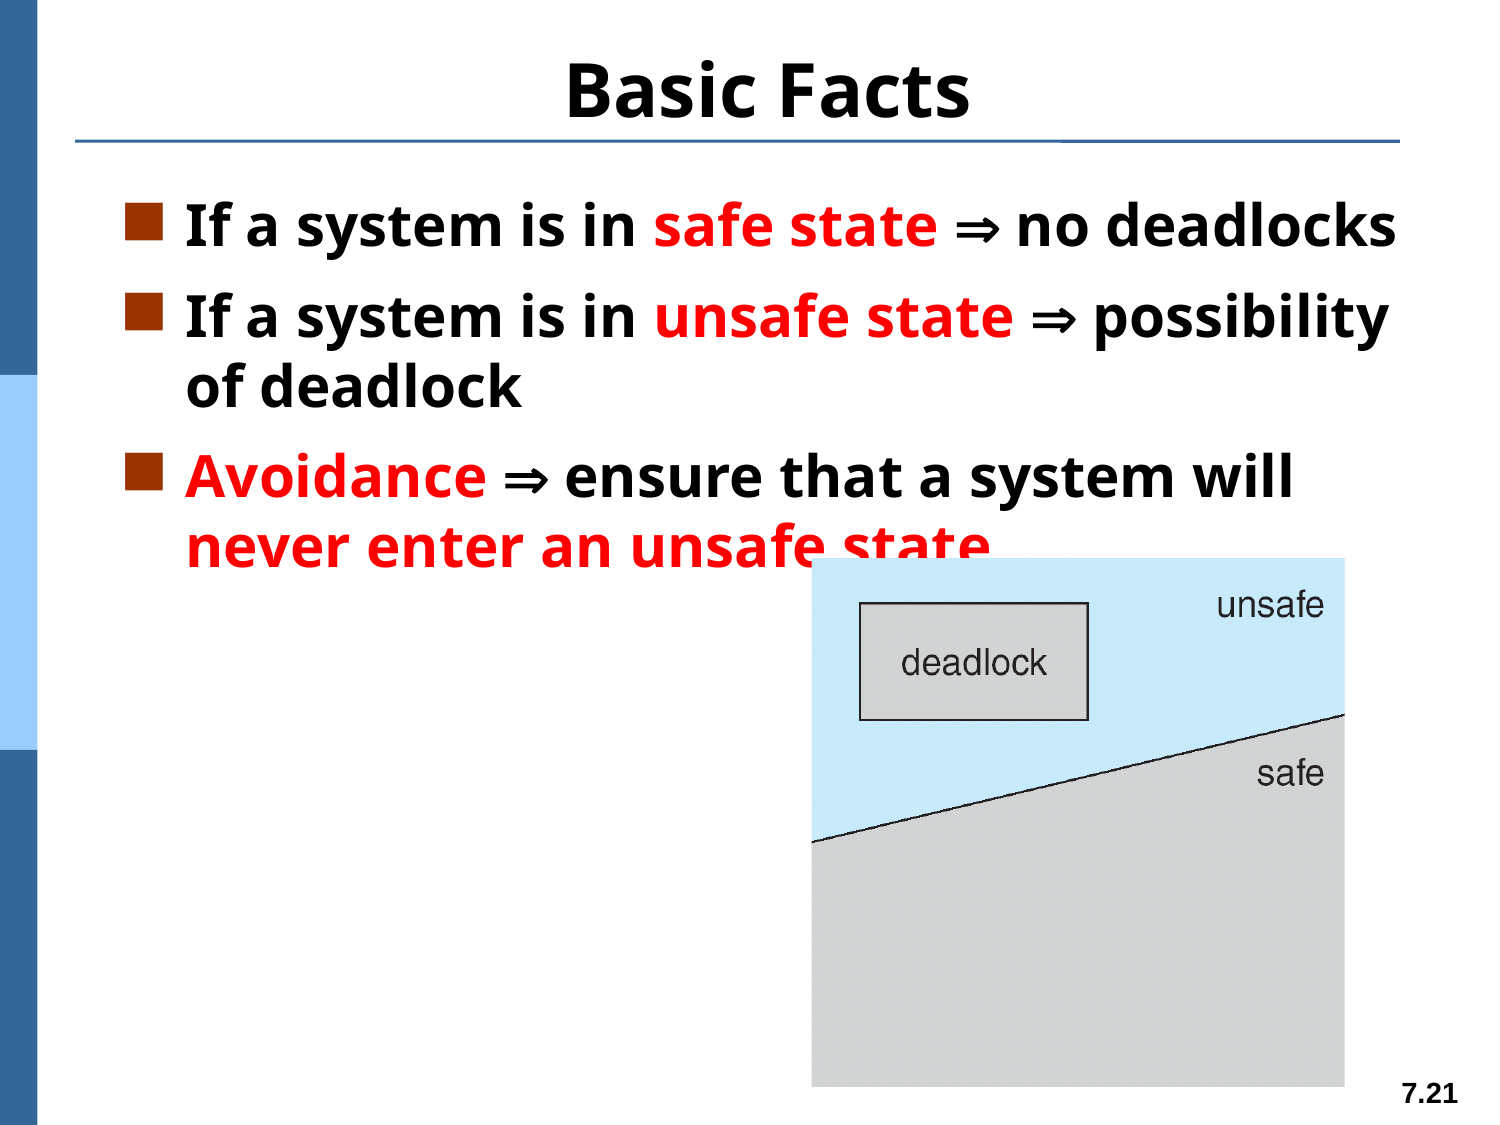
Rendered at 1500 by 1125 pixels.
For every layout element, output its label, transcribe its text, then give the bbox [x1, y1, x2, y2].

list If a system is in safe state  no deadlocks If a system is in unsafe state  possibility of deadlock Avoidance  ensure that a system will never enter an unsafe state. [114, 180, 1419, 906]
picture [811, 557, 1345, 1087]
title Basic Facts [92, 45, 1443, 141]
